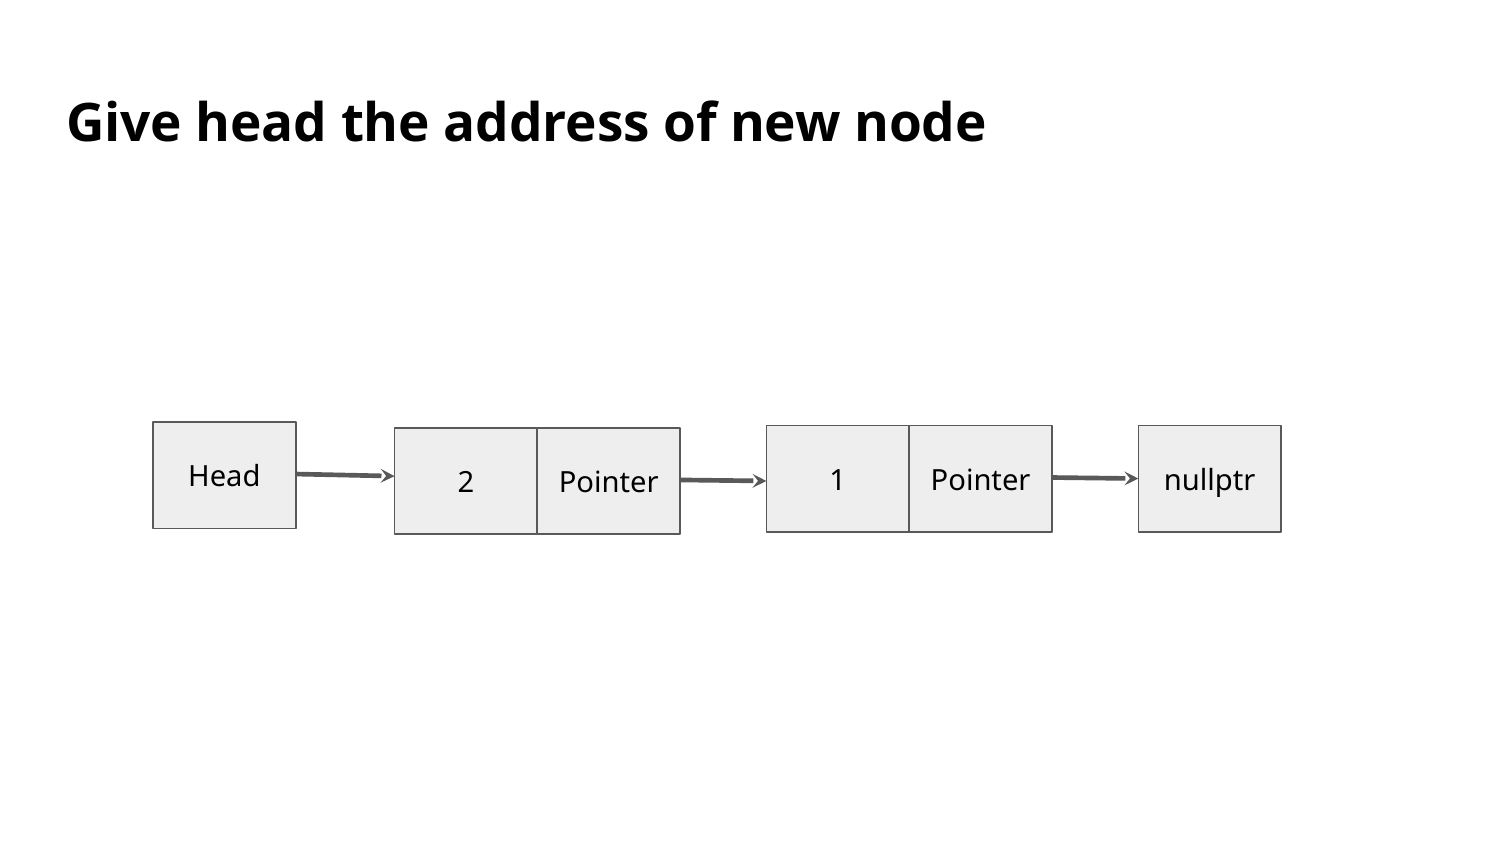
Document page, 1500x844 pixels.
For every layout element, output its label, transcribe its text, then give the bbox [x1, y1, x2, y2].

text_box 2 [394, 427, 537, 535]
text_box nullptr [1138, 425, 1282, 532]
text_box 1 [766, 425, 909, 532]
text_box Head [153, 421, 296, 529]
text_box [295, 473, 395, 477]
title Give head the address of new node [51, 72, 1449, 167]
text_box Pointer [909, 425, 1052, 532]
text_box Pointer [537, 427, 681, 535]
